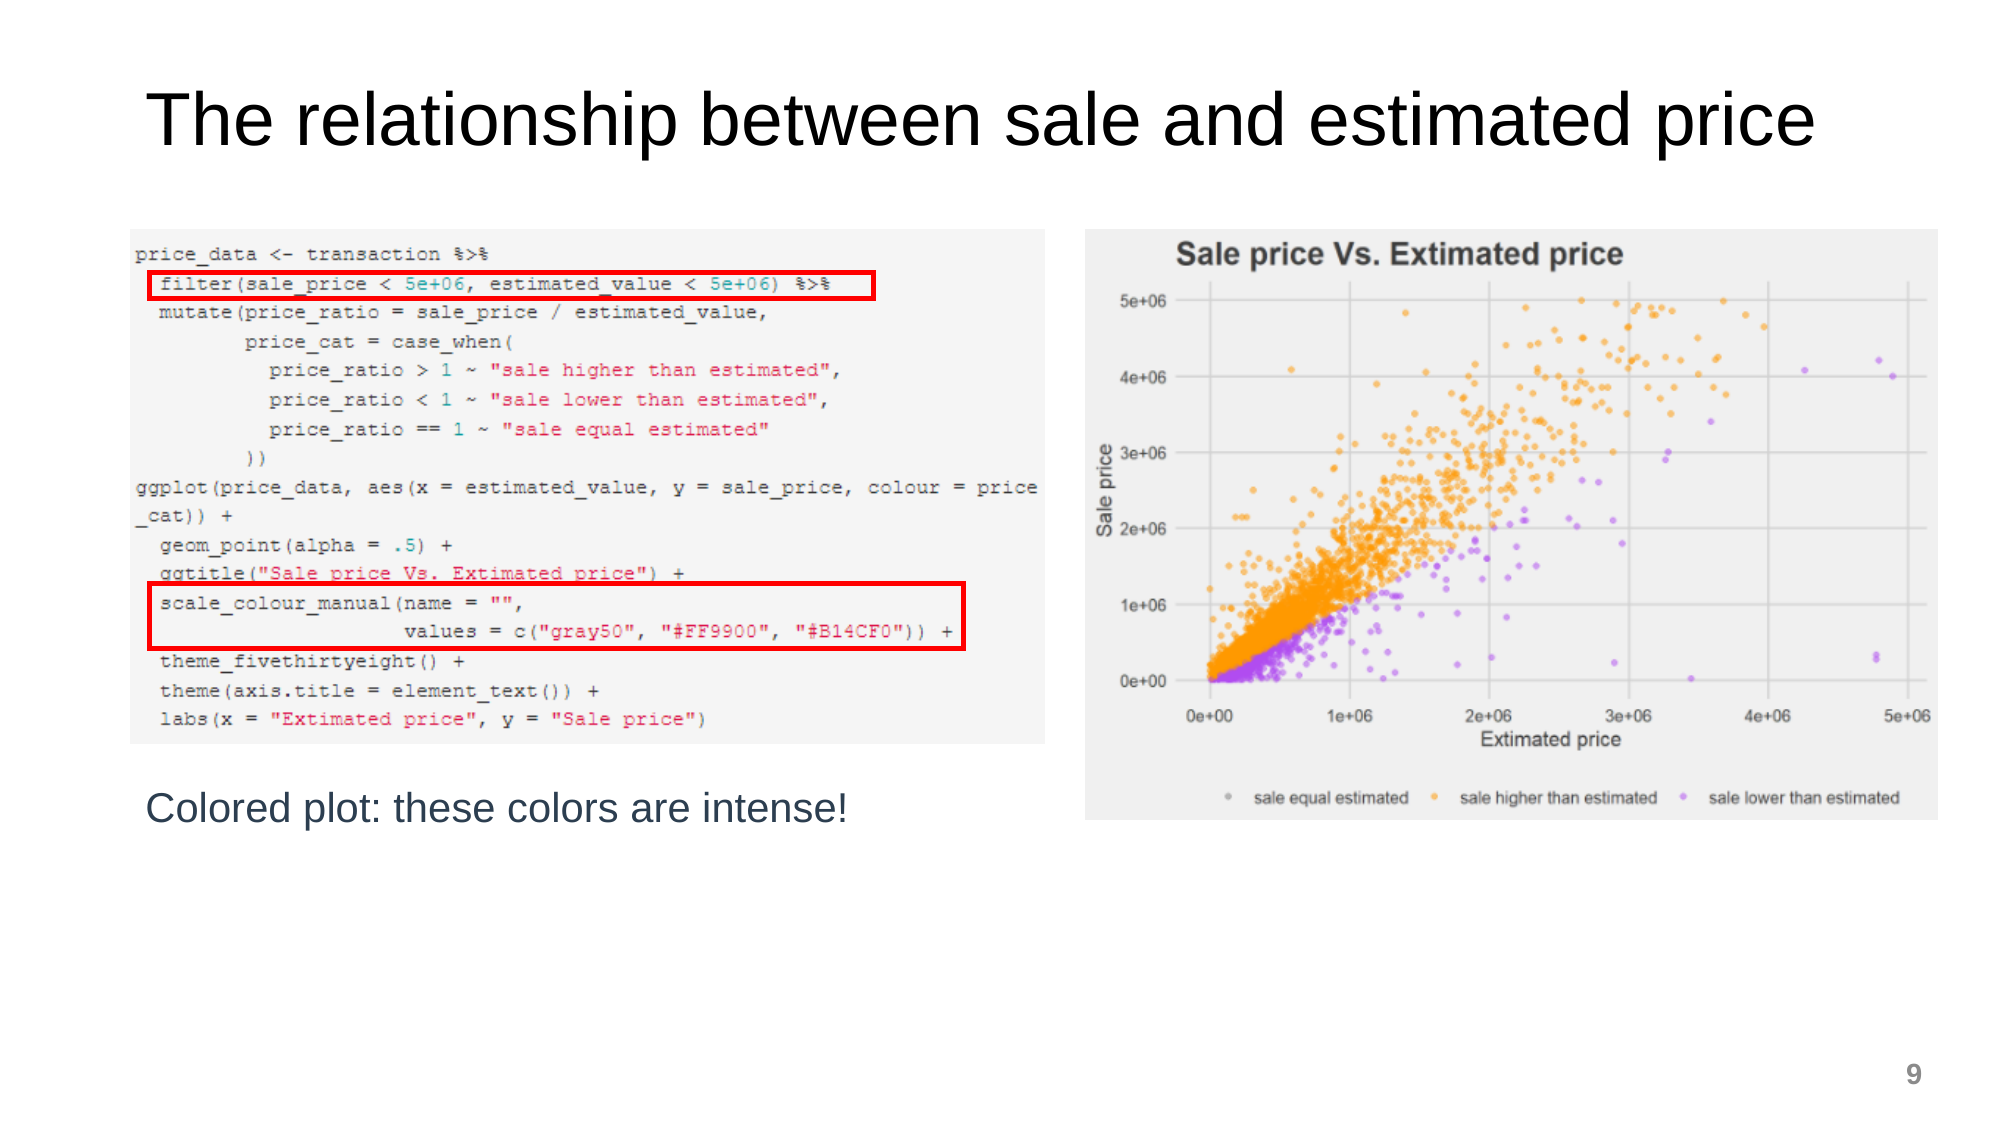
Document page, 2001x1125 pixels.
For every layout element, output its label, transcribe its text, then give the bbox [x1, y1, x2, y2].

picture [1084, 229, 1938, 820]
title The relationship between sale and estimated price [130, 12, 1856, 230]
picture [130, 229, 1045, 744]
text_box Colored plot: these colors are intense! [130, 773, 939, 839]
slide_number 9 [1487, 1042, 1938, 1103]
